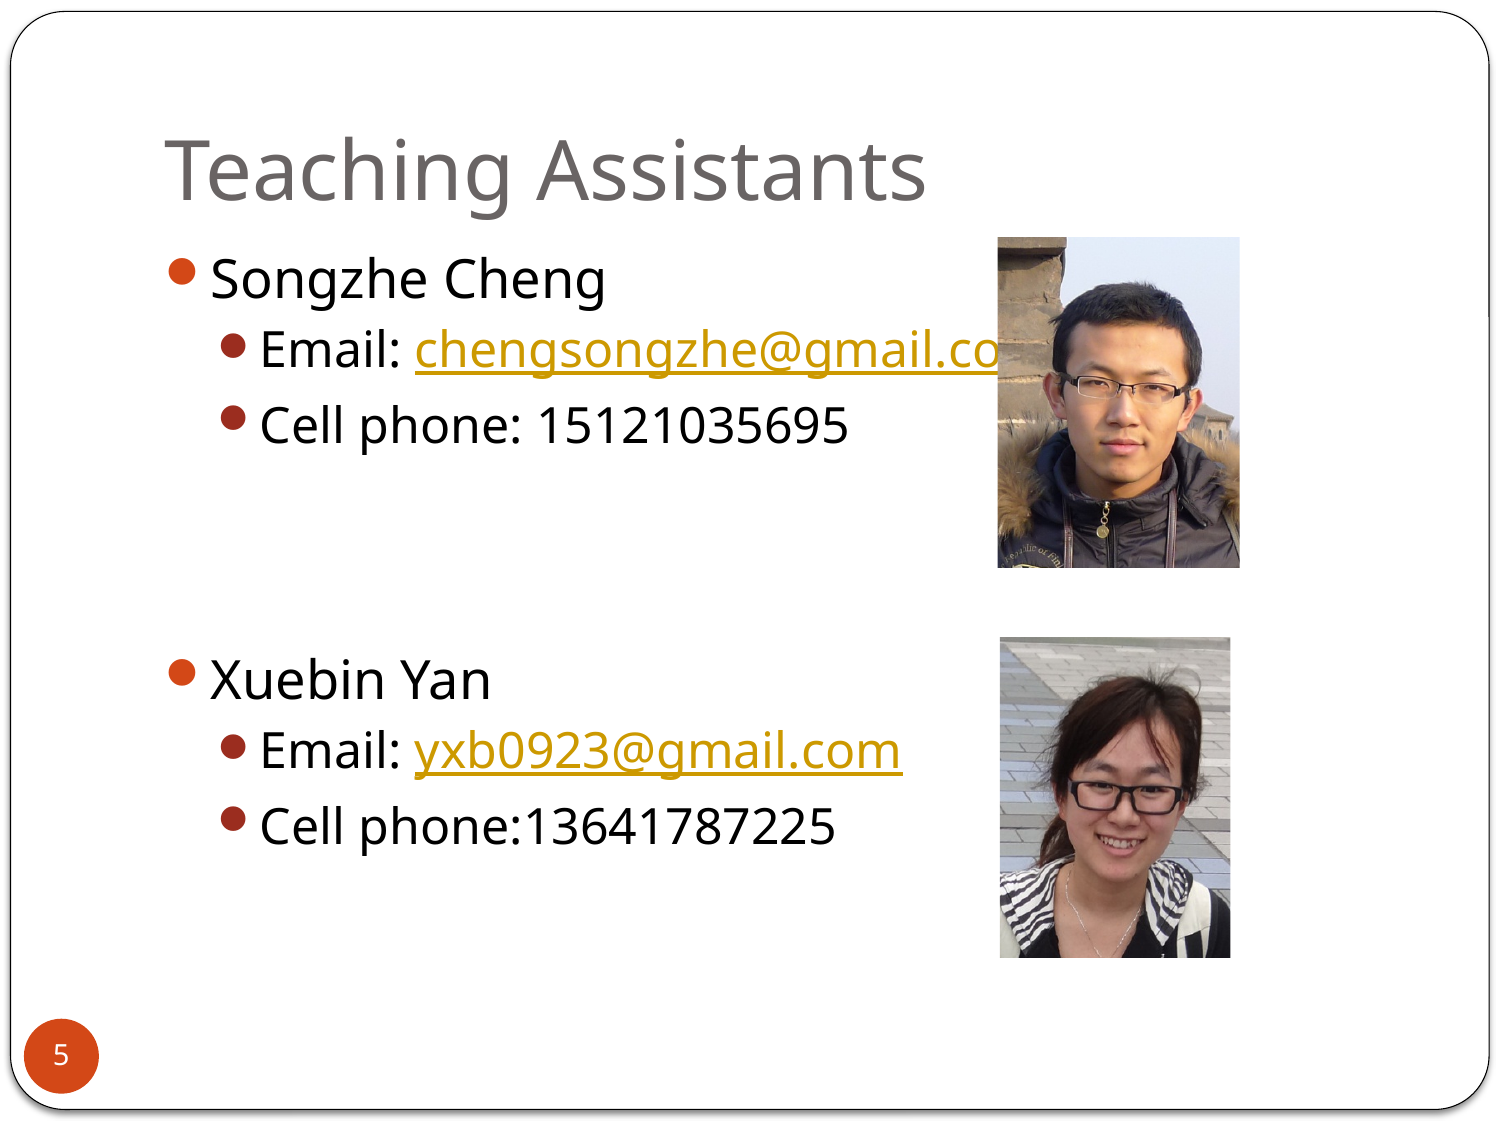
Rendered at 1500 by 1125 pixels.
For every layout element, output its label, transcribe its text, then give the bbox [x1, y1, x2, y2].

picture [999, 637, 1231, 958]
picture [997, 237, 1240, 569]
slide_number 5 [23, 1018, 99, 1094]
title Teaching Assistants [150, 45, 1425, 233]
list Songzhe Cheng Email: chengsongzhe@gmail.com Cell phone: 15121035695 Xuebin Yan Email: yxb0923@gmail.com Cell phone:13641787225 [150, 237, 1425, 988]
